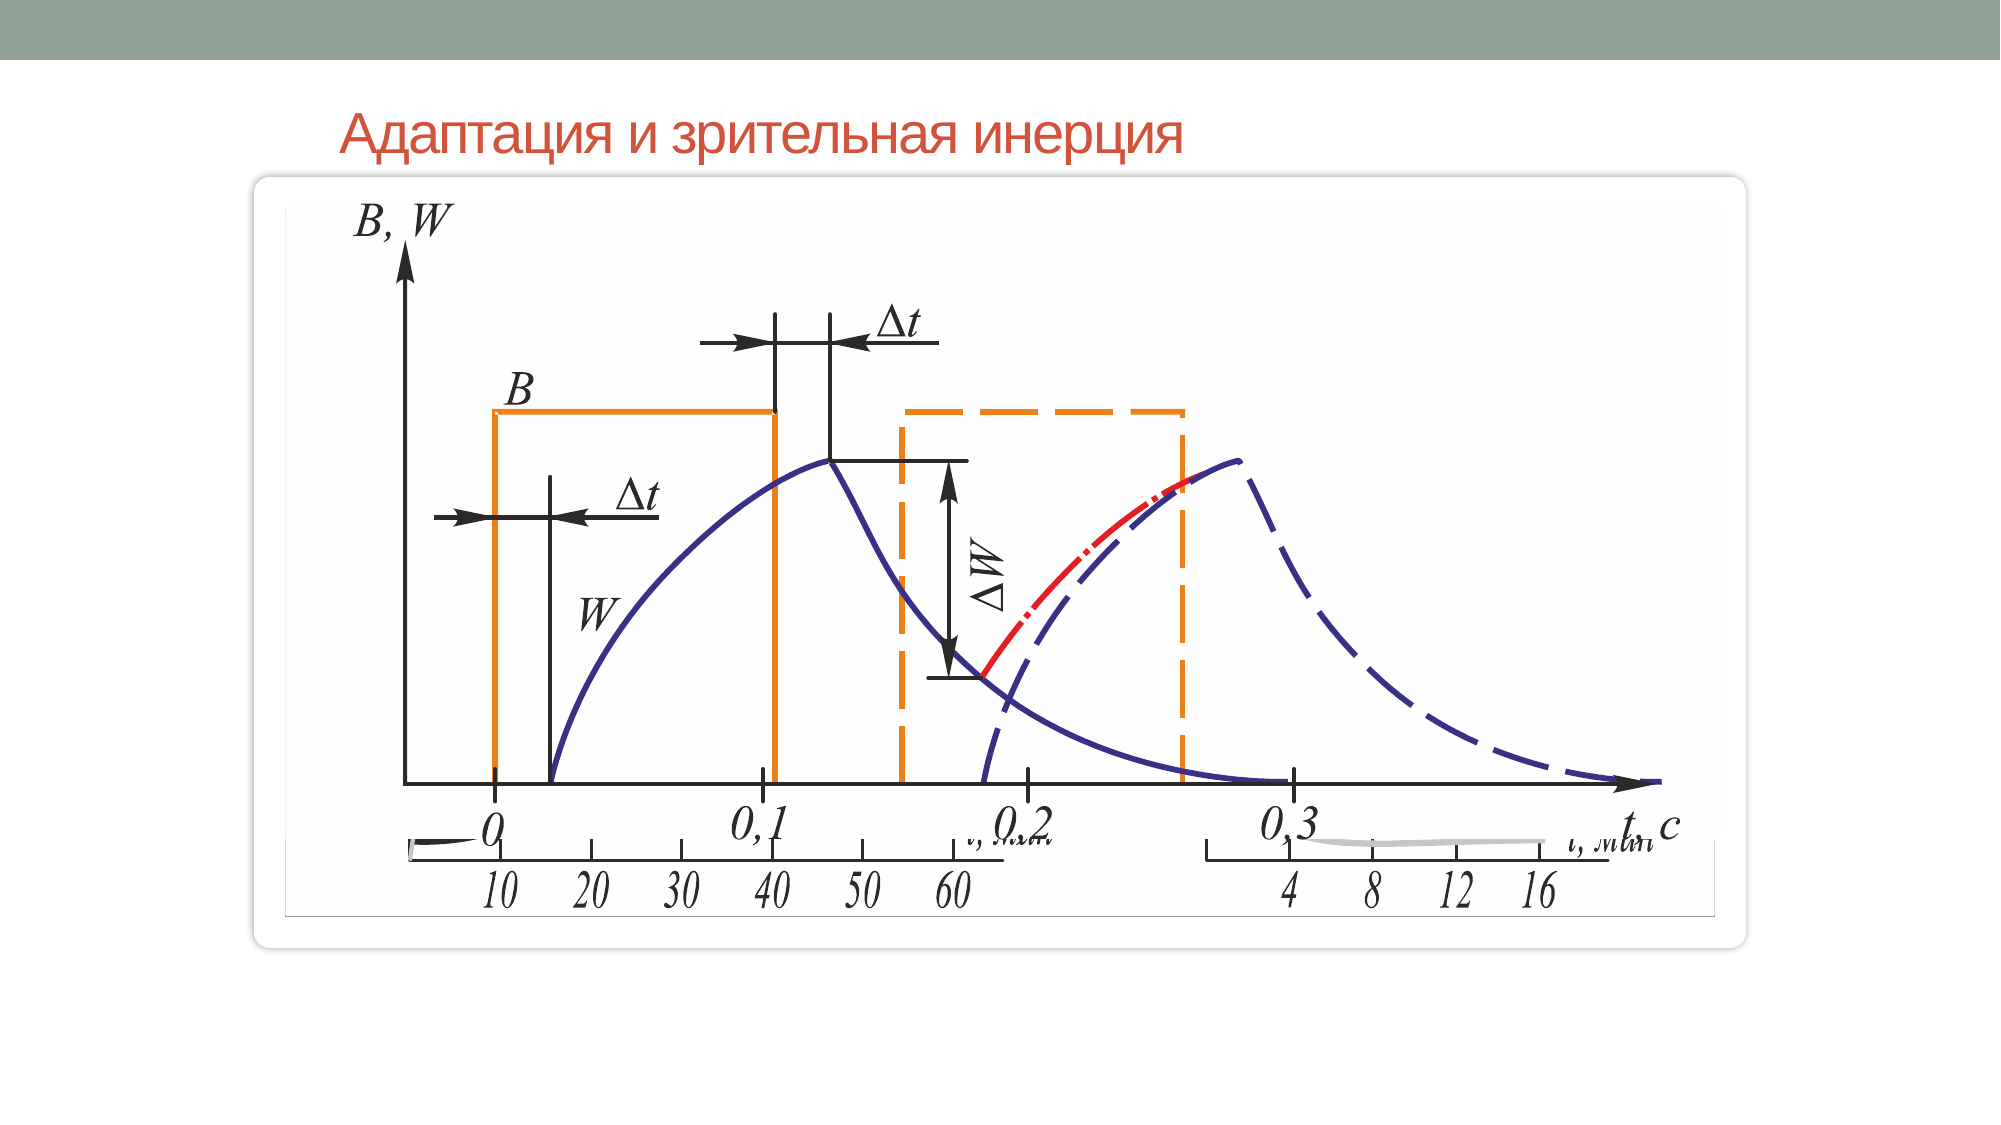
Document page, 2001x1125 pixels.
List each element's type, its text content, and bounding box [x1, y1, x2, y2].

title Адаптация и зрительная инерция [324, 87, 1675, 171]
picture [285, 201, 1728, 918]
